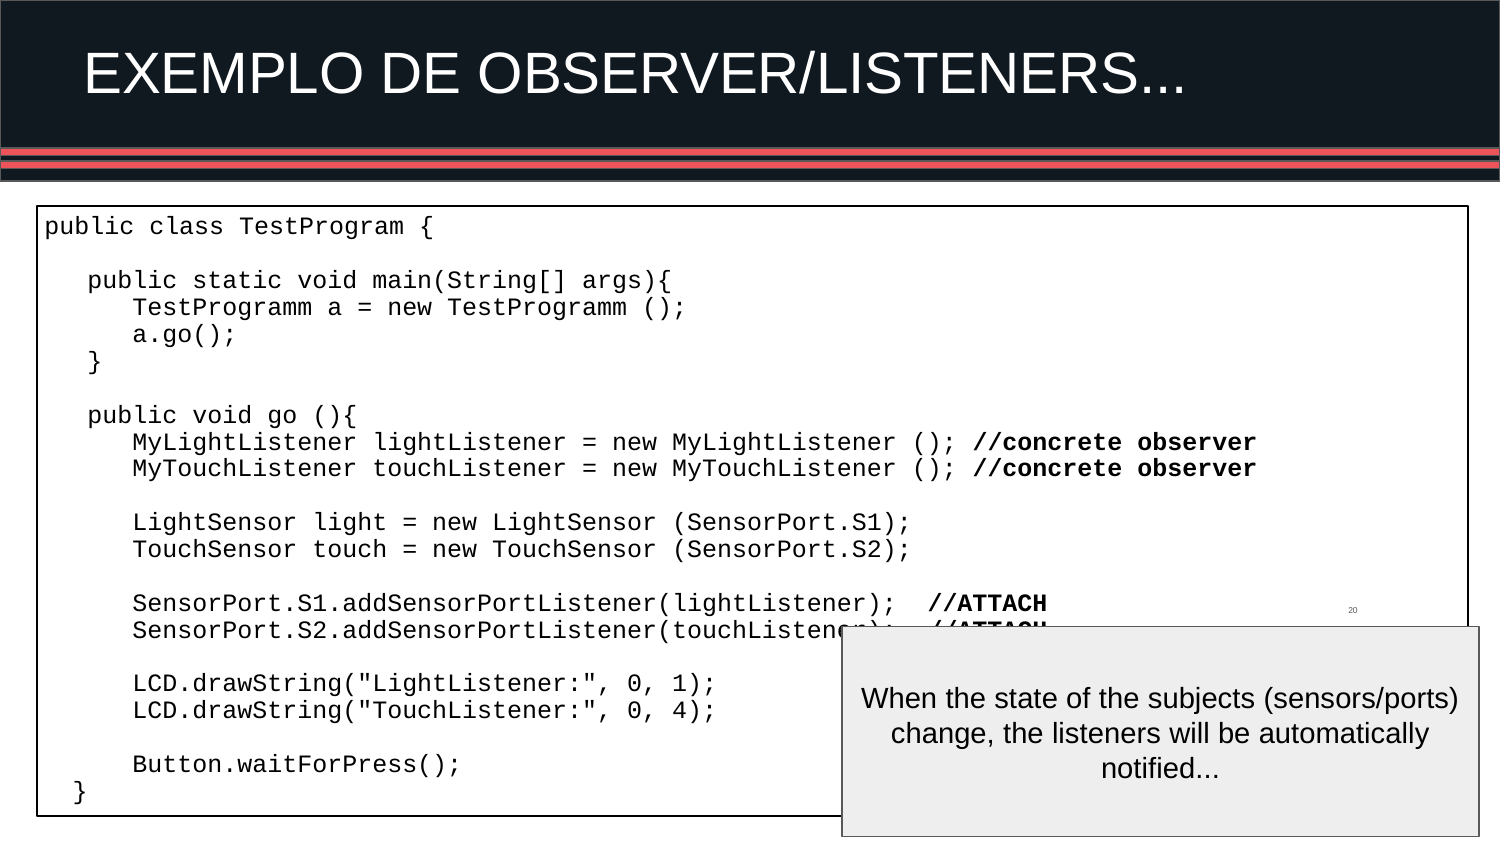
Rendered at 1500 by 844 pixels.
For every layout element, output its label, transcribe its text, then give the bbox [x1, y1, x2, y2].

list public class TestProgram { public static void main(String[] args){ TestProgramm a = new TestProgramm (); a.go(); } public void go (){ MyLightListener lightListener = new MyLightListener (); //concrete observer MyTouchListener touchListener = new MyTouchListener (); //concrete observer LightSensor light = new LightSensor (SensorPort.S1); TouchSensor touch = new TouchSensor (SensorPort.S2); SensorPort.S1.addSensorPortListener(lightListener); //ATTACH SensorPort.S2.addSensorPortListener(touchListener); //ATTACH LCD.drawString("LightListener:", 0, 1); LCD.drawString("TouchListener:", 0, 4); Button.waitForPress(); } [36, 205, 1469, 817]
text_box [0, 0, 1500, 182]
slide_number ‹#› [1333, 597, 1454, 623]
text_box When the state of the subjects (sensors/ports) change, the listeners will be automatically notified... [841, 626, 1480, 837]
